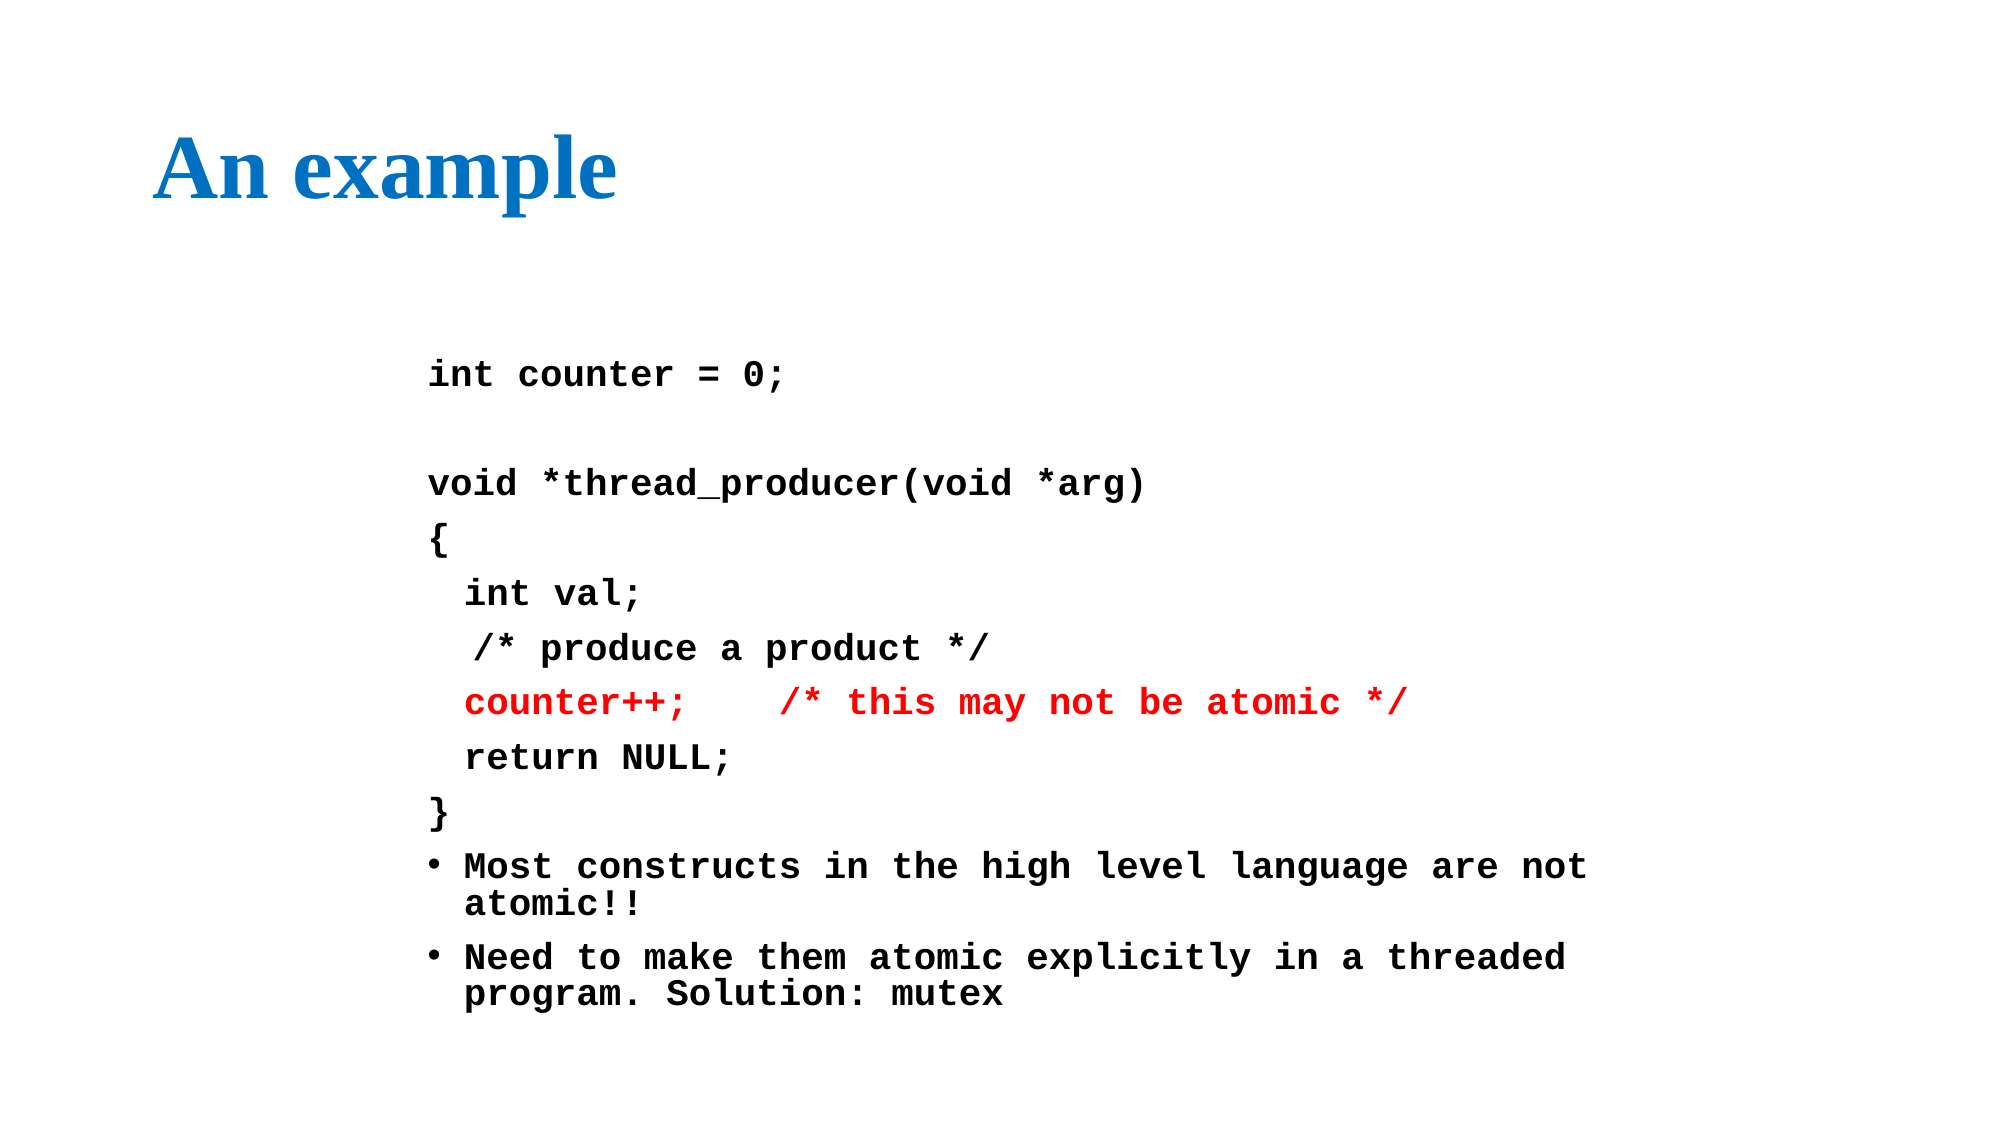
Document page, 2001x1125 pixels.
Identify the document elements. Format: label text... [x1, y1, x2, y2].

list int counter = 0; void *thread_producer(void *arg) { int val; /* produce a product */ counter++; /* this may not be atomic */ return NULL; } Most constructs in the high level language are not atomic!! Need to make them atomic explicitly in a threaded program. Solution: mutex [412, 350, 1688, 1025]
title An example [137, 59, 1863, 278]
